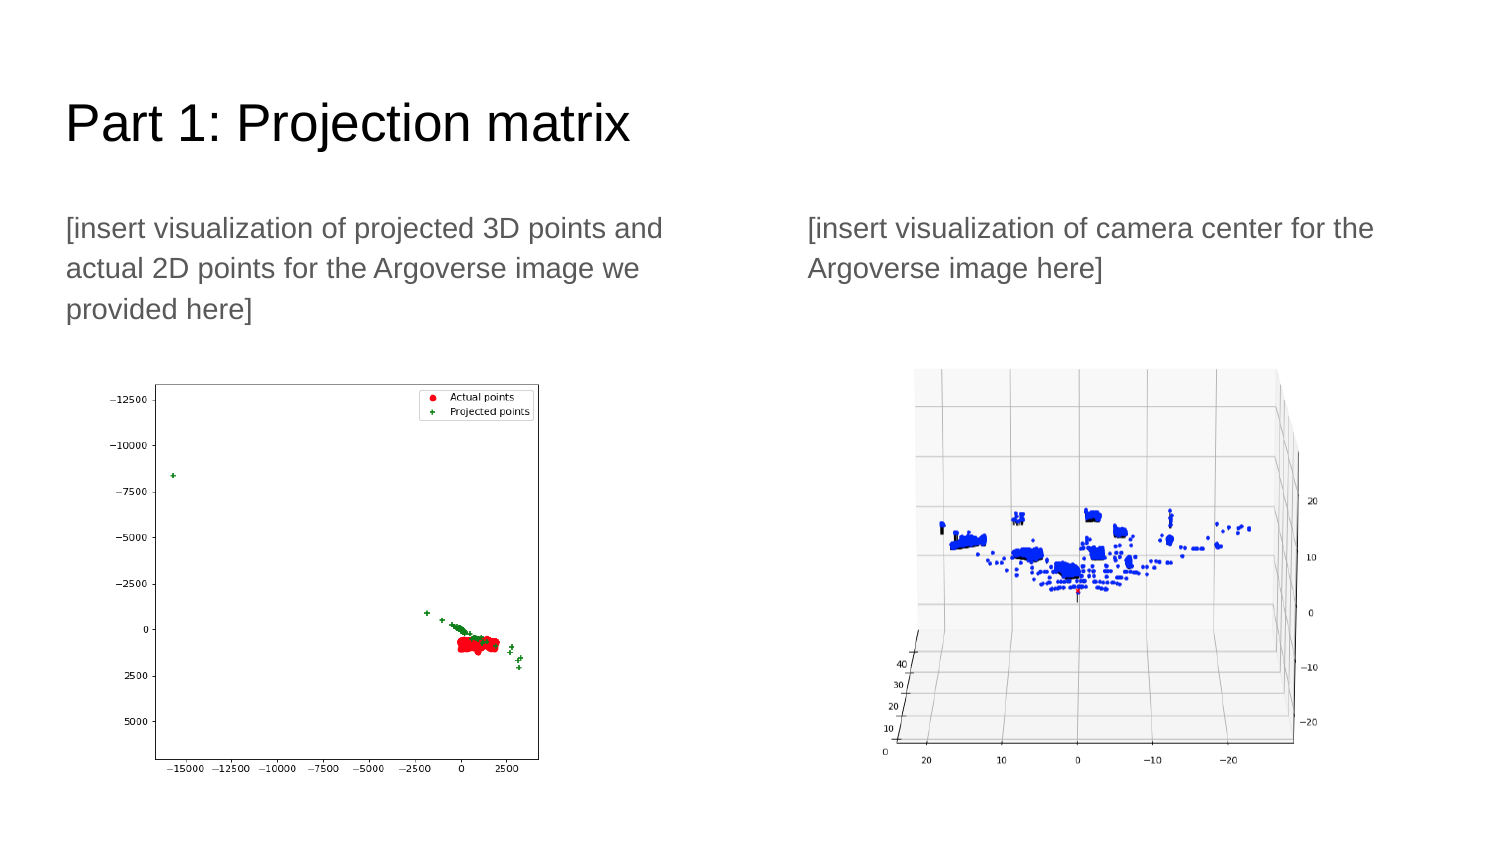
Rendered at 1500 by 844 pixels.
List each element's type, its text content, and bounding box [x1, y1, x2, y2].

text_box [insert visualization of projected 3D points and actual 2D points for the Argoverse image we provided here] [51, 188, 708, 750]
picture [839, 327, 1351, 841]
picture [104, 359, 562, 786]
text_box [insert visualization of camera center for the Argoverse image here] [792, 188, 1449, 750]
text_box Part 1: Projection matrix [51, 72, 1449, 167]
